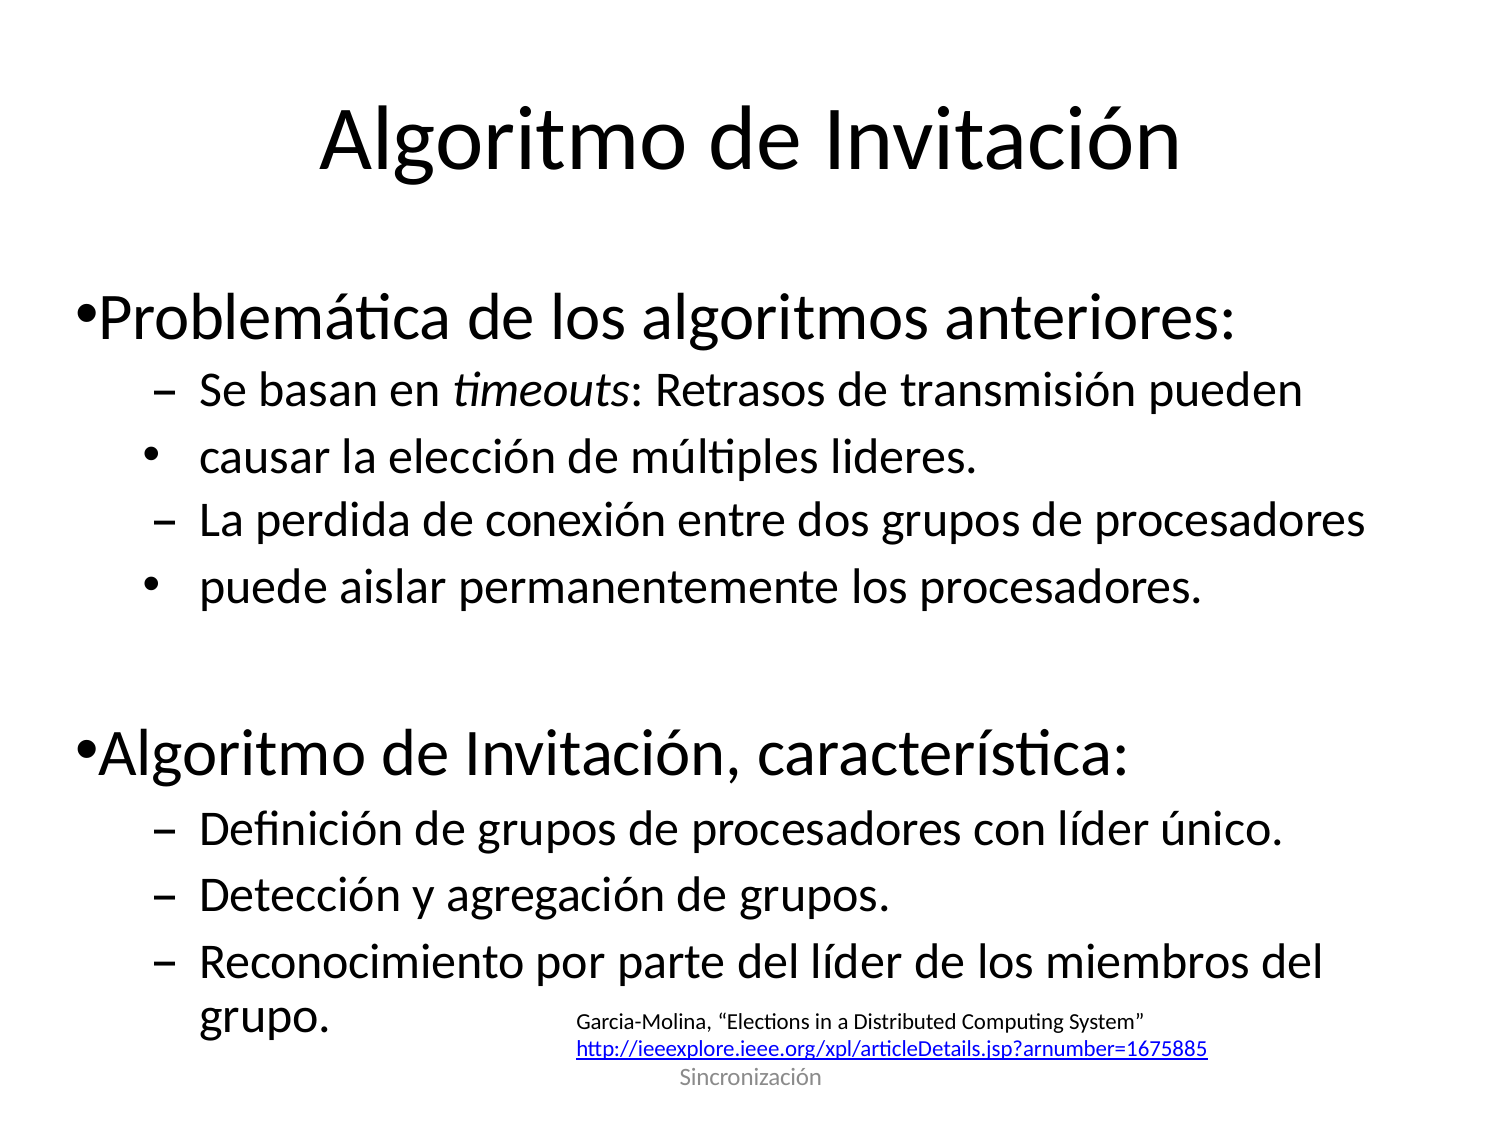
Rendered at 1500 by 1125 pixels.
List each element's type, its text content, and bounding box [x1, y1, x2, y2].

list Problemática de los algoritmos anteriores: Se basan en timeouts: Retrasos de transmisión pueden causar la elección de múltiples lideres. La perdida de conexión entre dos grupos de procesadores puede aislar permanentemente los procesadores. Algoritmo de Invitación, característica: Definición de grupos de procesadores con líder único. Detección y agregación de grupos. Reconocimiento por parte del líder de los miembros del grupo. [75, 262, 1425, 1043]
footer Sincronización [512, 746, 988, 1125]
text_box Garcia-Molina, “Elections in a Distributed Computing System” http://ieeexplore.ieee.org/xpl/articleDetails.jsp?arnumber=1675885 [574, 1004, 1217, 1062]
title Algoritmo de Invitación [75, 36, 1425, 227]
